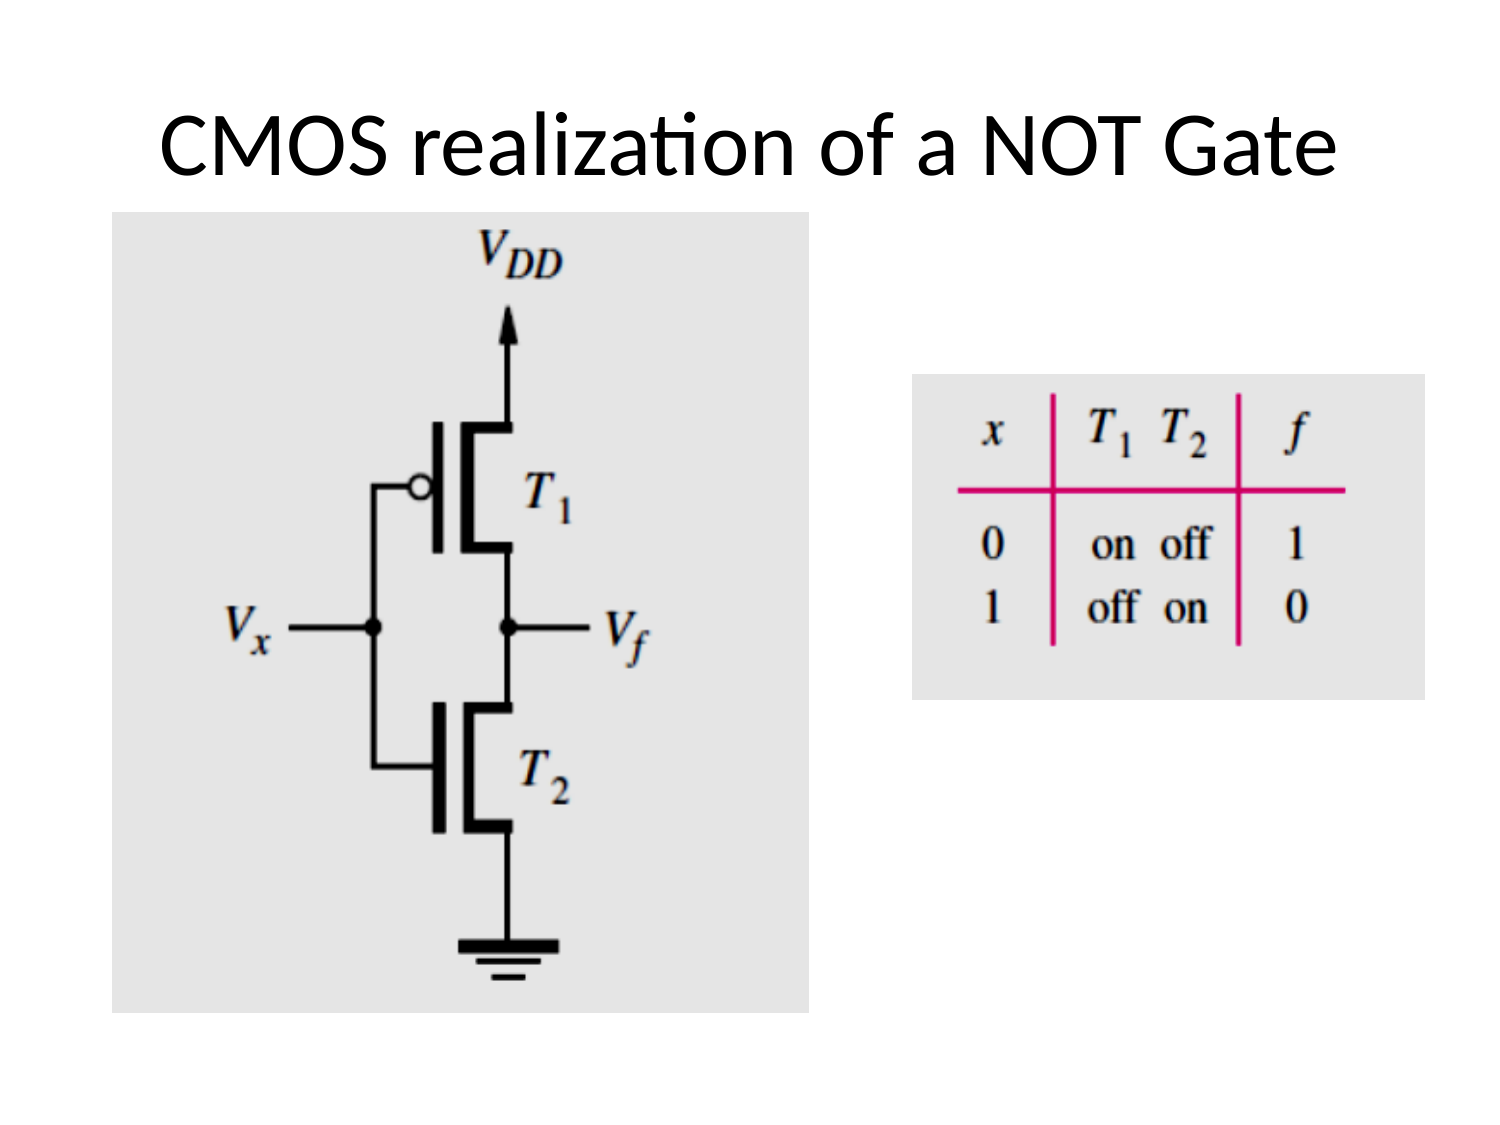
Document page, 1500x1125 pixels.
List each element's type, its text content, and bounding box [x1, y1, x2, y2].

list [112, 212, 809, 1013]
title CMOS realization of a NOT Gate [75, 45, 1425, 233]
picture [912, 374, 1426, 701]
